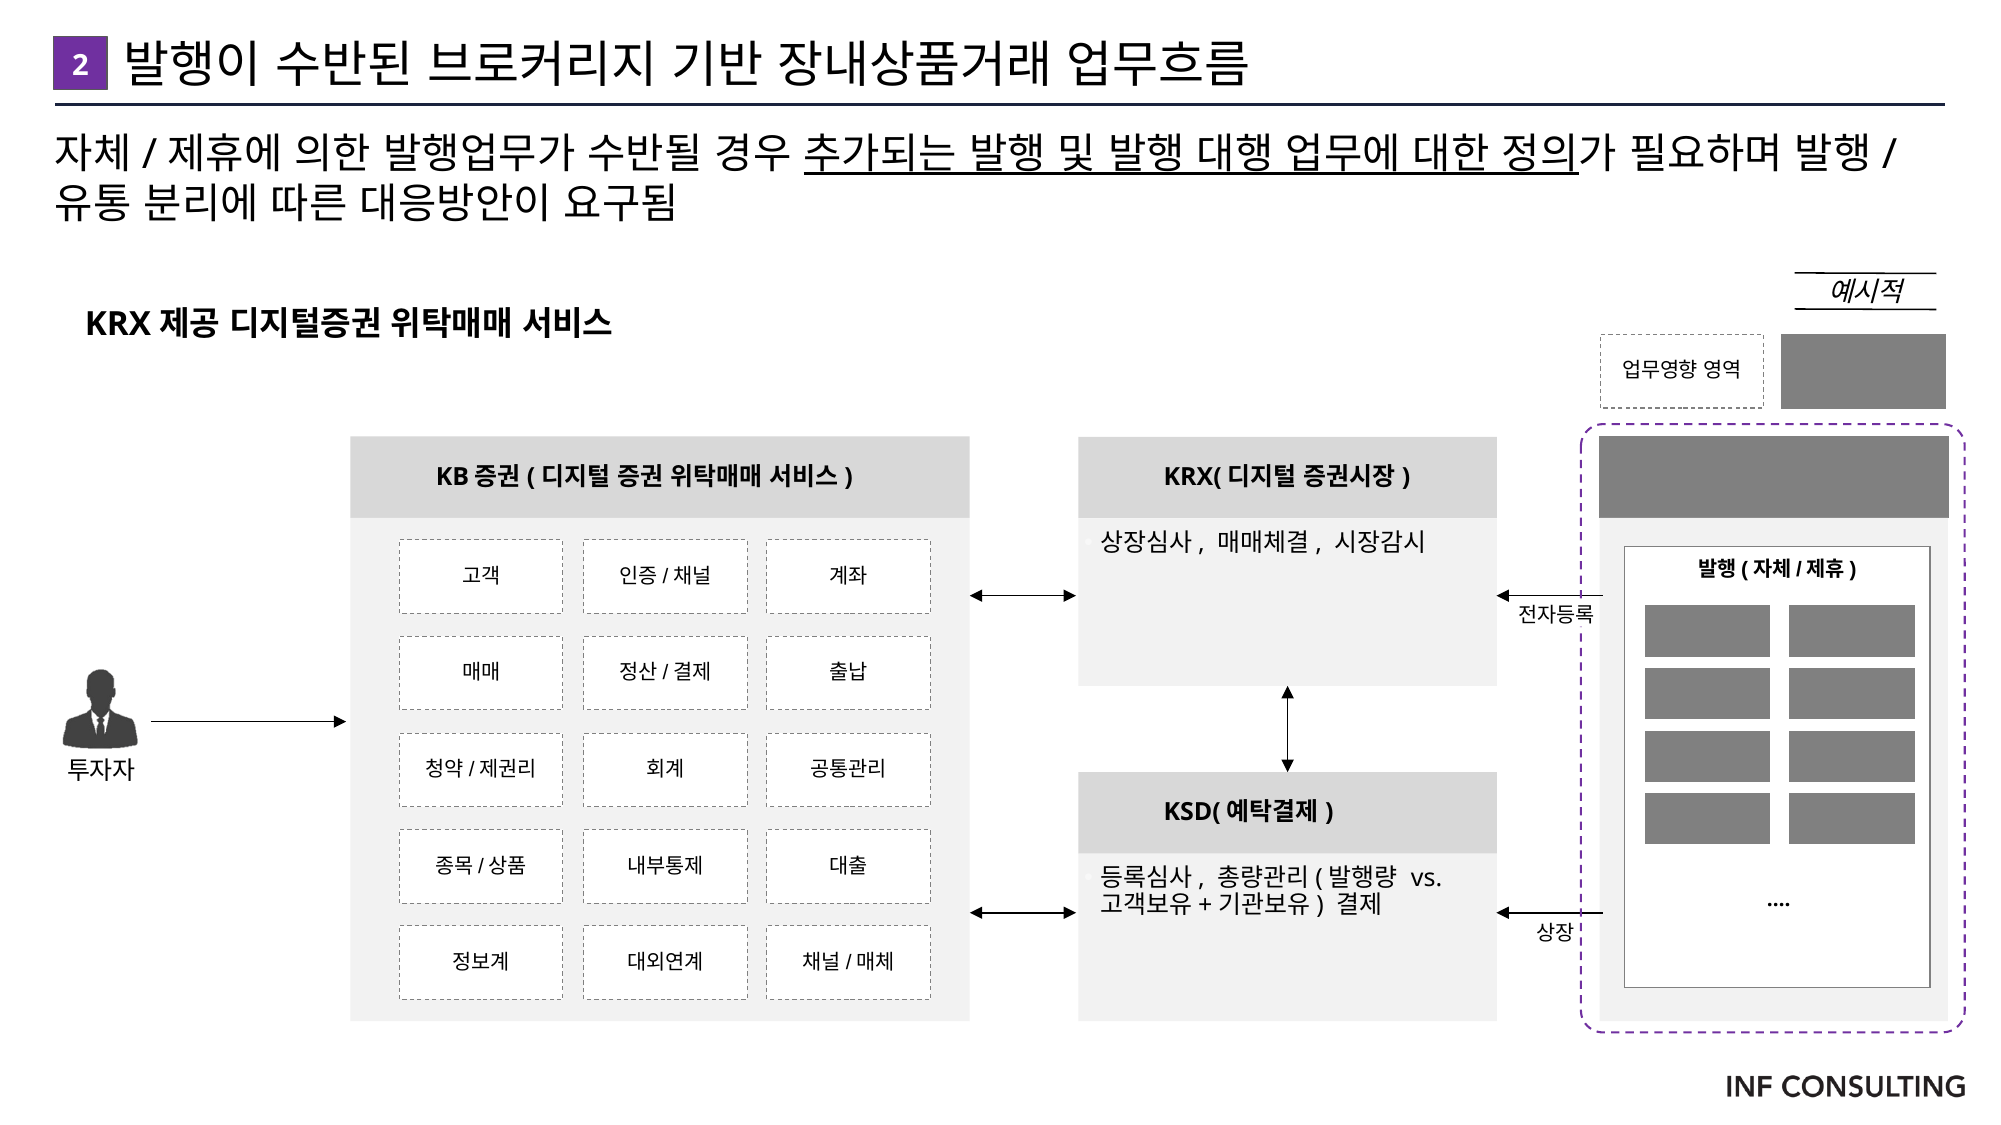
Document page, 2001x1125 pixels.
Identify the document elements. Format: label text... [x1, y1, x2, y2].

picture [1721, 1072, 1969, 1100]
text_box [19, 654, 184, 786]
text_box 고객 [399, 539, 563, 614]
text_box 신규 정의 영역 [1781, 334, 1946, 409]
text_box [350, 517, 970, 1022]
text_box 매매 [399, 636, 563, 710]
text_box 청약/제권리 [399, 733, 563, 807]
text_box 종목/상품 [399, 829, 563, 904]
title 2. 발행이 수반된 브로커리지 기반 장내상품거래 업무흐름 [55, 30, 1947, 103]
text_box 상장 [1536, 919, 1575, 945]
text_box KRX(디지털 증권시장) [1078, 436, 1497, 518]
text_box 대출 [766, 829, 931, 904]
text_box 업무영향 영역 [1600, 334, 1764, 409]
text_box 2 [53, 36, 108, 90]
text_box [1644, 605, 1915, 657]
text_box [1794, 272, 1937, 310]
text_box 전자등록 [1518, 601, 1595, 627]
text_box 공통관리 [766, 733, 931, 807]
text_box 회계 [583, 733, 748, 807]
text_box 대외연계 [583, 925, 748, 1000]
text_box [1644, 730, 1915, 782]
text_box 계좌 [766, 539, 931, 614]
subtitle 자체/제휴에 의한 발행업무가 수반될 경우 추가되는 발행 및 발행 대행 업무에 대한 정의가 필요하며 발행/유통 분리에 따른 대응방안이 요구됨 [54, 126, 1947, 181]
text_box KRX제공 디지털증권 위탁매매 서비스 [84, 302, 615, 343]
text_box 채널/매체 [766, 925, 931, 1000]
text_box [1644, 793, 1915, 845]
text_box KB증권(디지털 증권 위탁매매 서비스) [350, 436, 970, 517]
text_box 정보계 [399, 925, 563, 1000]
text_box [1644, 668, 1915, 719]
text_box 상장심사, 매매체결, 시장감시 [1078, 518, 1497, 686]
text_box 출납 [766, 636, 931, 710]
text_box [1580, 424, 1965, 1033]
text_box 정산/결제 [583, 636, 748, 710]
text_box KSD(예탁결제) [1078, 772, 1497, 853]
text_box 내부통제 [583, 829, 748, 904]
text_box 인증/채널 [583, 539, 748, 614]
text_box 등록심사, 총량관리(발행량 vs. 고객보유+기관보유) 결제 [1078, 853, 1497, 1022]
